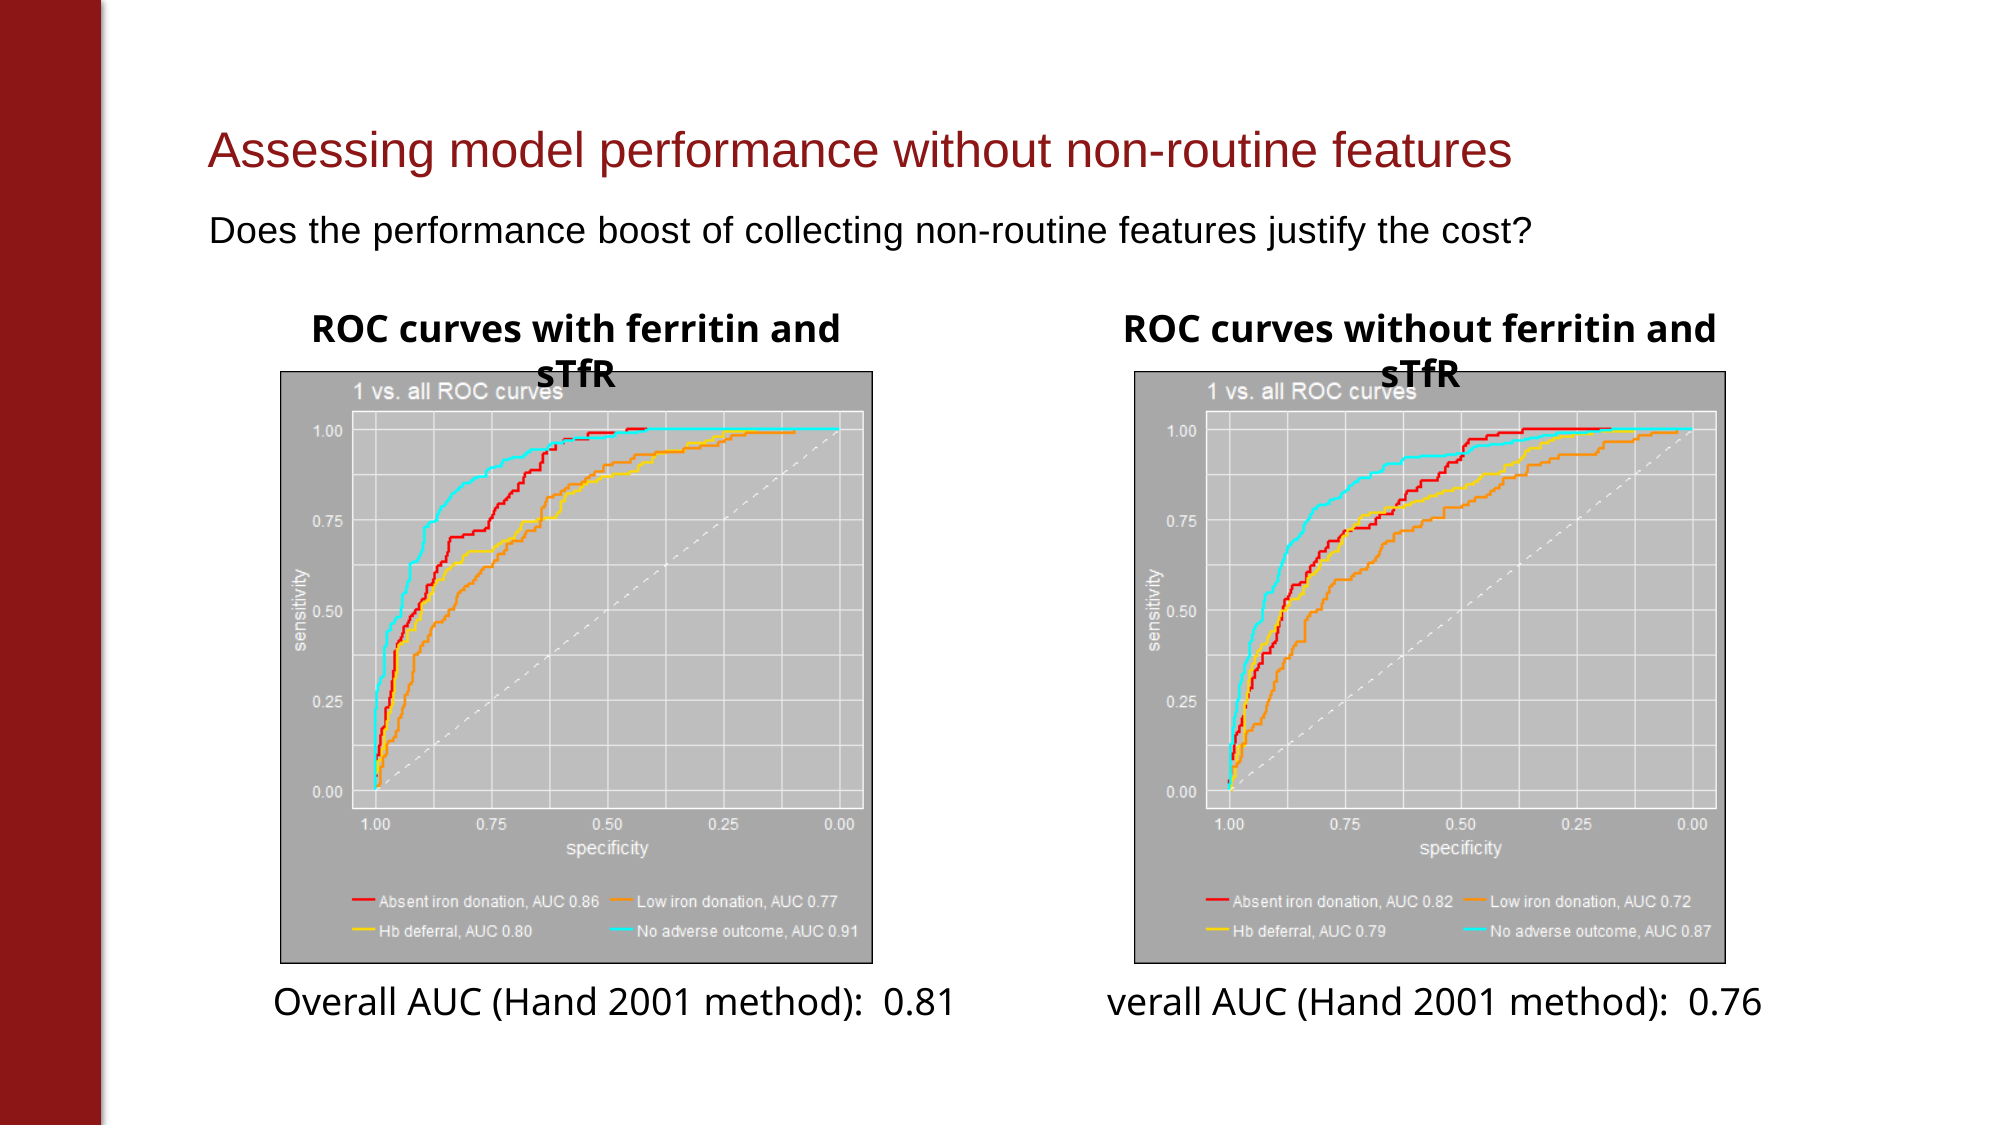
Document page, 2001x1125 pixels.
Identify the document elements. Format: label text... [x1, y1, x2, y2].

picture [280, 371, 873, 964]
text_box Overall AUC (Hand 2001 method): 0.76 [1108, 971, 1969, 1031]
list Does the performance boost of collecting non-routine features justify the cost? [209, 198, 1894, 285]
picture [1133, 371, 1727, 964]
text_box ROC curves without ferritin and sTfR [1085, 297, 1756, 403]
title Assessing model performance without non-routine features [207, 78, 1894, 186]
text_box ROC curves with ferritin and sTfR [280, 297, 873, 370]
text_box Overall AUC (Hand 2001 method): 0.81 [258, 971, 1108, 1031]
